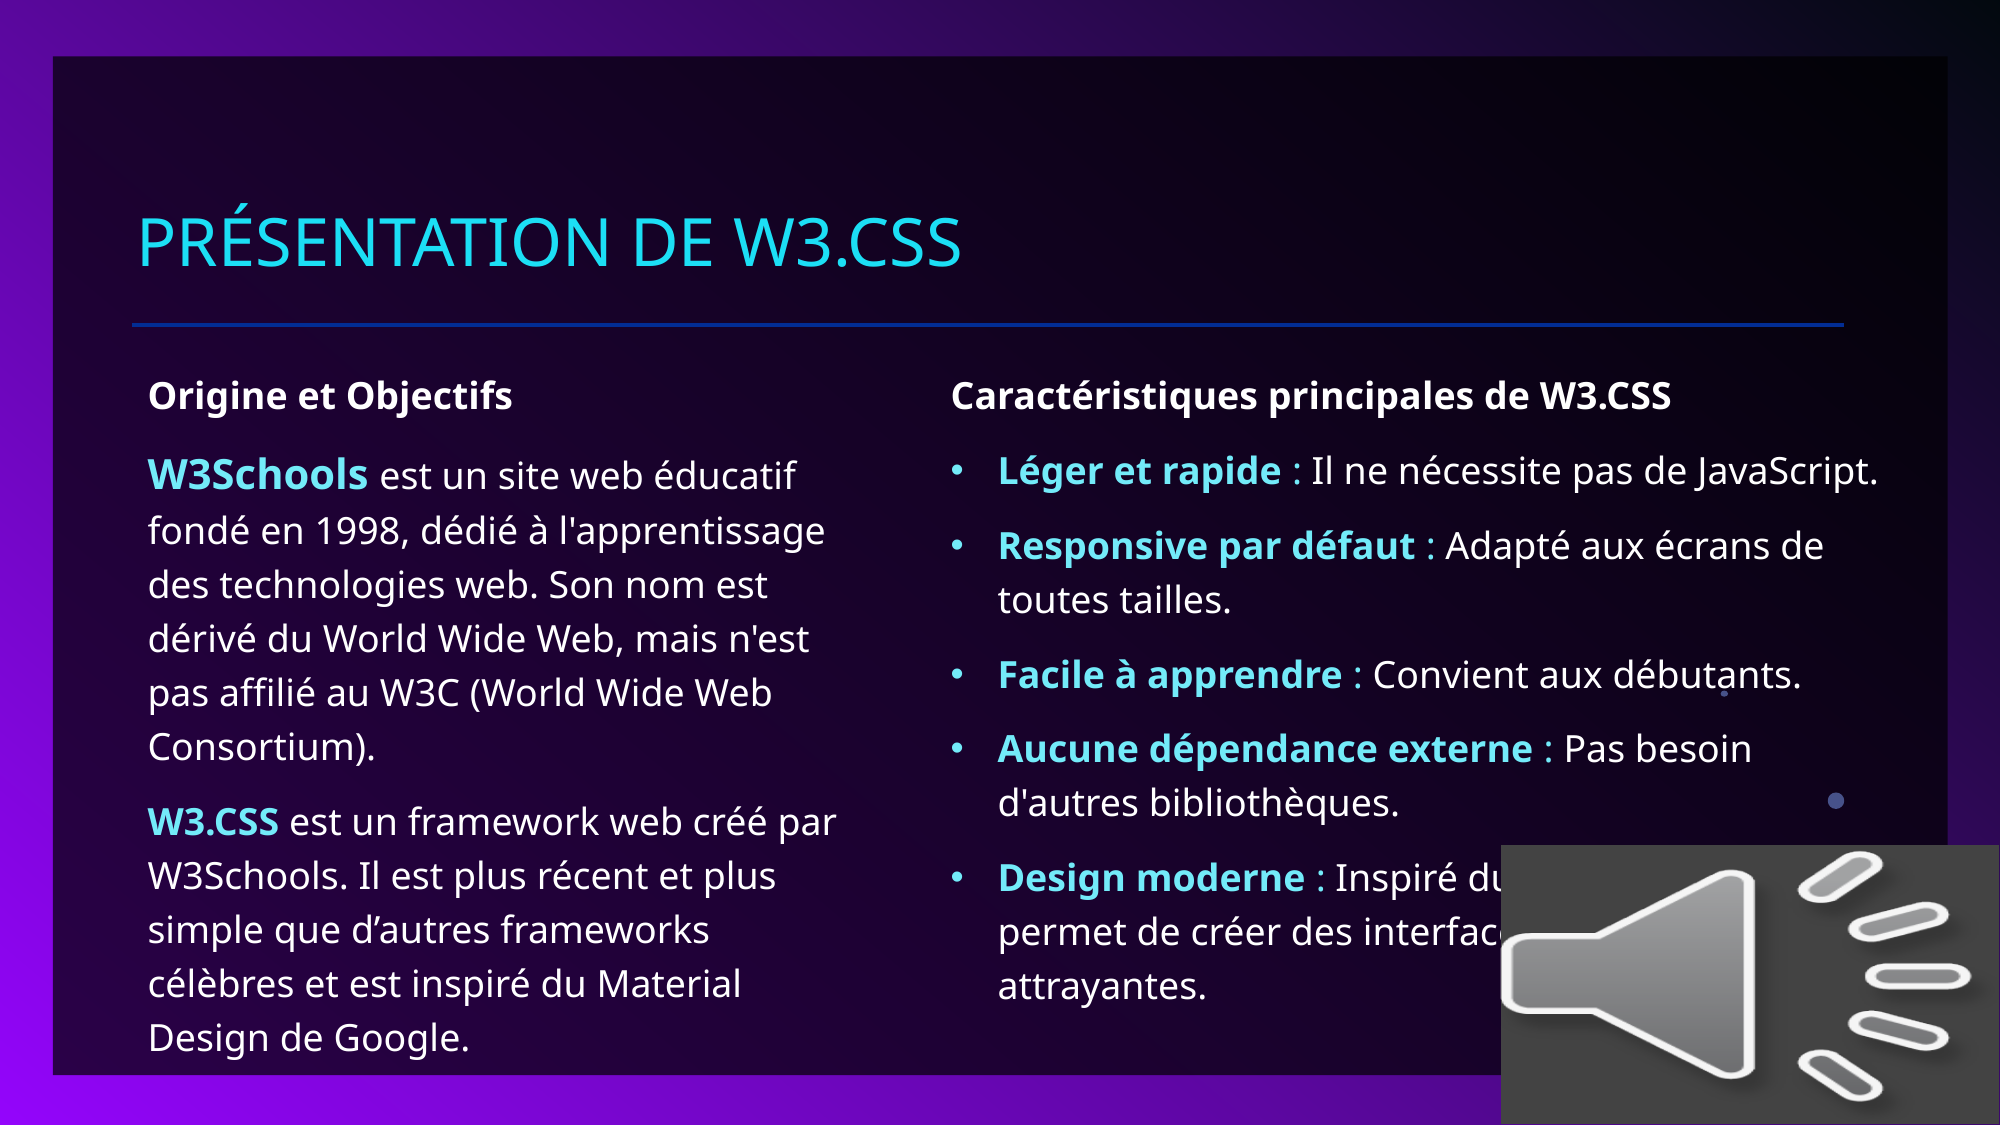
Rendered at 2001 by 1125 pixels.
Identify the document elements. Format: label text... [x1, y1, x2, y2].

picture [1499, 843, 2000, 1125]
list Caractéristiques principales de W3.CSS Léger et rapide : Il ne nécessite pas de JavaScript. Responsive par défaut : Adapté aux écrans de toutes tailles. Facile à apprendre : Convient aux débutants. Aucune dépendance externe : Pas besoin d'autres bibliothèques. Design moderne : Inspiré du Material Design, il permet de créer des interfaces épurées et attrayantes. [935, 355, 1917, 1055]
title Présentation de W3.CSS [121, 70, 1845, 289]
list Origine et Objectifs W3Schools est un site web éducatif fondé en 1998, dédié à l'apprentissage des technologies web. Son nom est dérivé du World Wide Web, mais n'est pas affilié au W3C (World Wide Web Consortium). W3.CSS est un framework web créé par W3Schools. Il est plus récent et plus simple que d’autres frameworks célèbres et est inspiré du Material Design de Google. [132, 355, 871, 1016]
